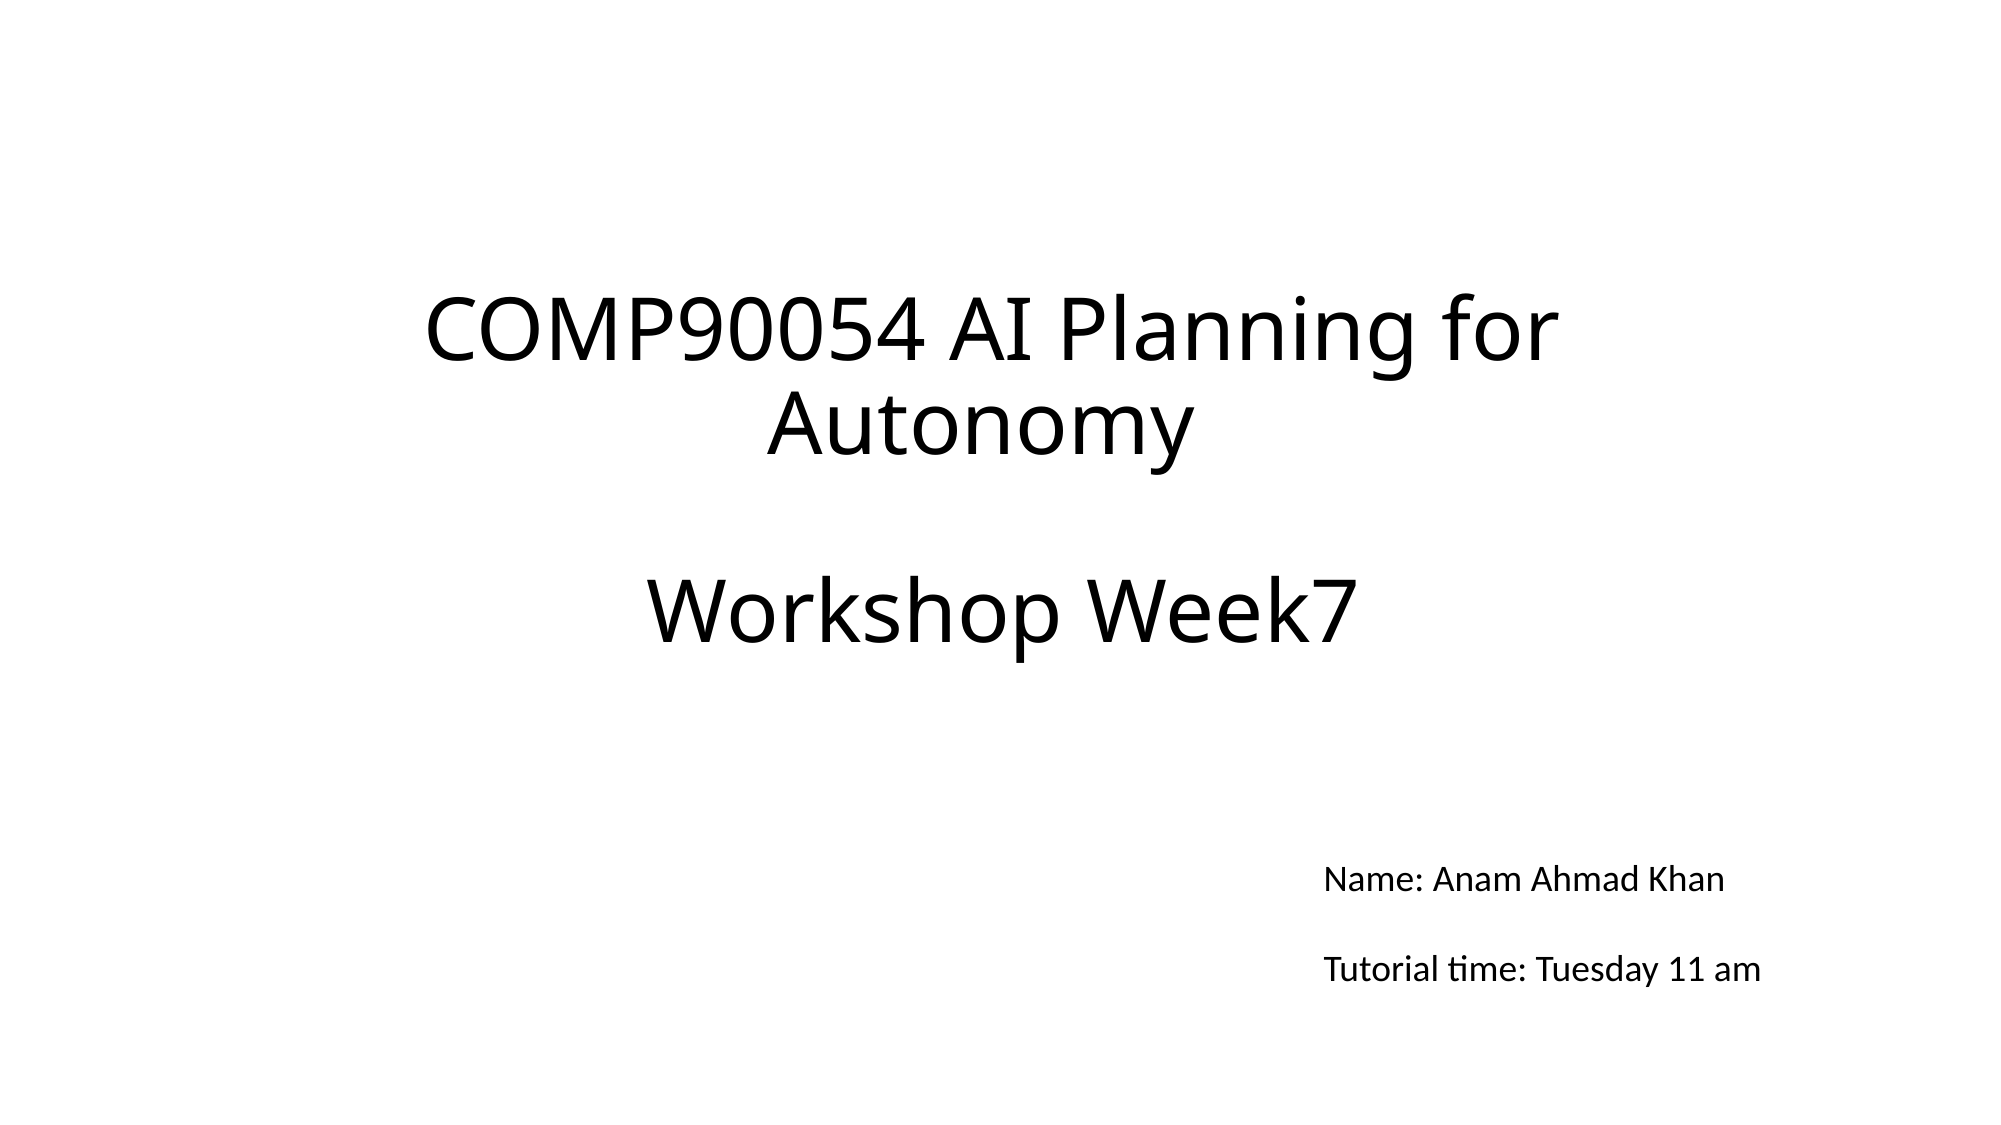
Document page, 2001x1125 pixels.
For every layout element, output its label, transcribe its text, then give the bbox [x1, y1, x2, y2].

title COMP90054 AI Planning for Autonomy Workshop Week7 [242, 277, 1743, 670]
text_box Name: Anam Ahmad Khan Tutorial time: Tuesday 11 am [1308, 847, 2000, 997]
